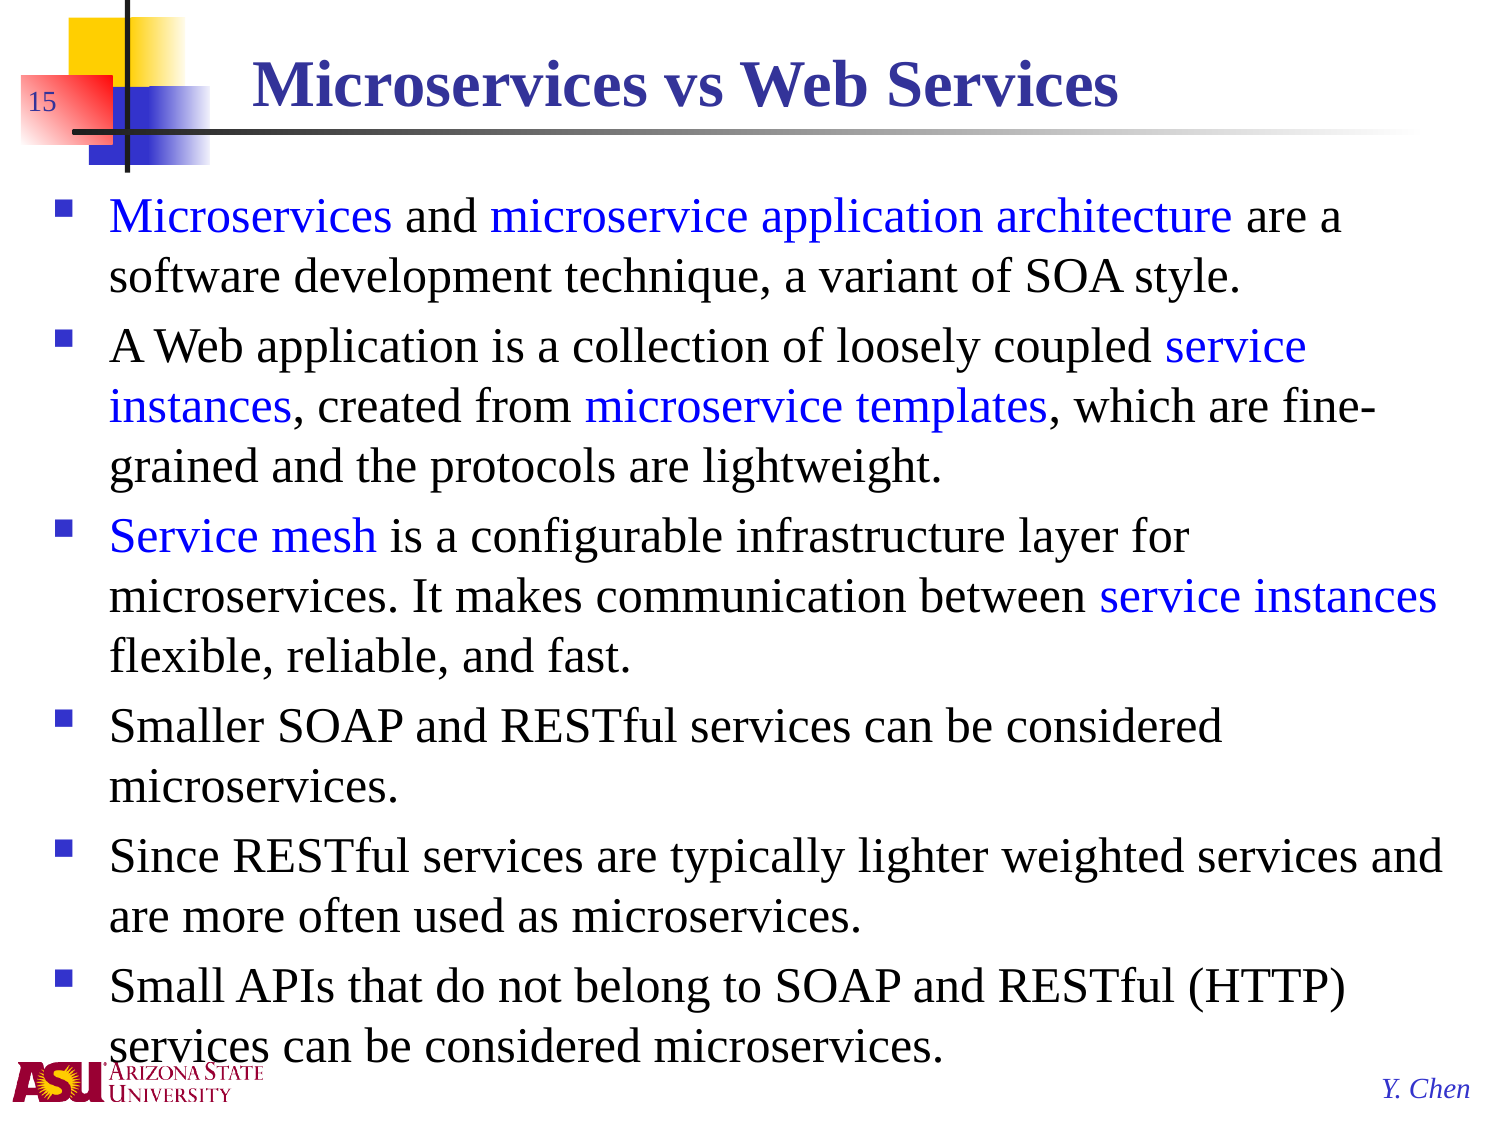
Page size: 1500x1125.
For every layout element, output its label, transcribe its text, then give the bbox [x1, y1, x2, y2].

slide_number 15 [12, 49, 126, 126]
title Microservices vs Web Services [237, 24, 1488, 128]
list Microservices and microservice application architecture are a software development technique, a variant of SOA style. A Web application is a collection of loosely coupled service instances, created from microservice templates, which are fine-grained and the protocols are lightweight. Service mesh is a configurable infrastructure layer for microservices. It makes communication between service instances flexible, reliable, and fast. Smaller SOAP and RESTful services can be considered microservices. Since RESTful services are typically lighter weighted services and are more often used as microservices. Small APIs that do not belong to SOAP and RESTful (HTTP) services can be considered microservices. [37, 174, 1488, 1088]
picture [12, 1062, 263, 1102]
